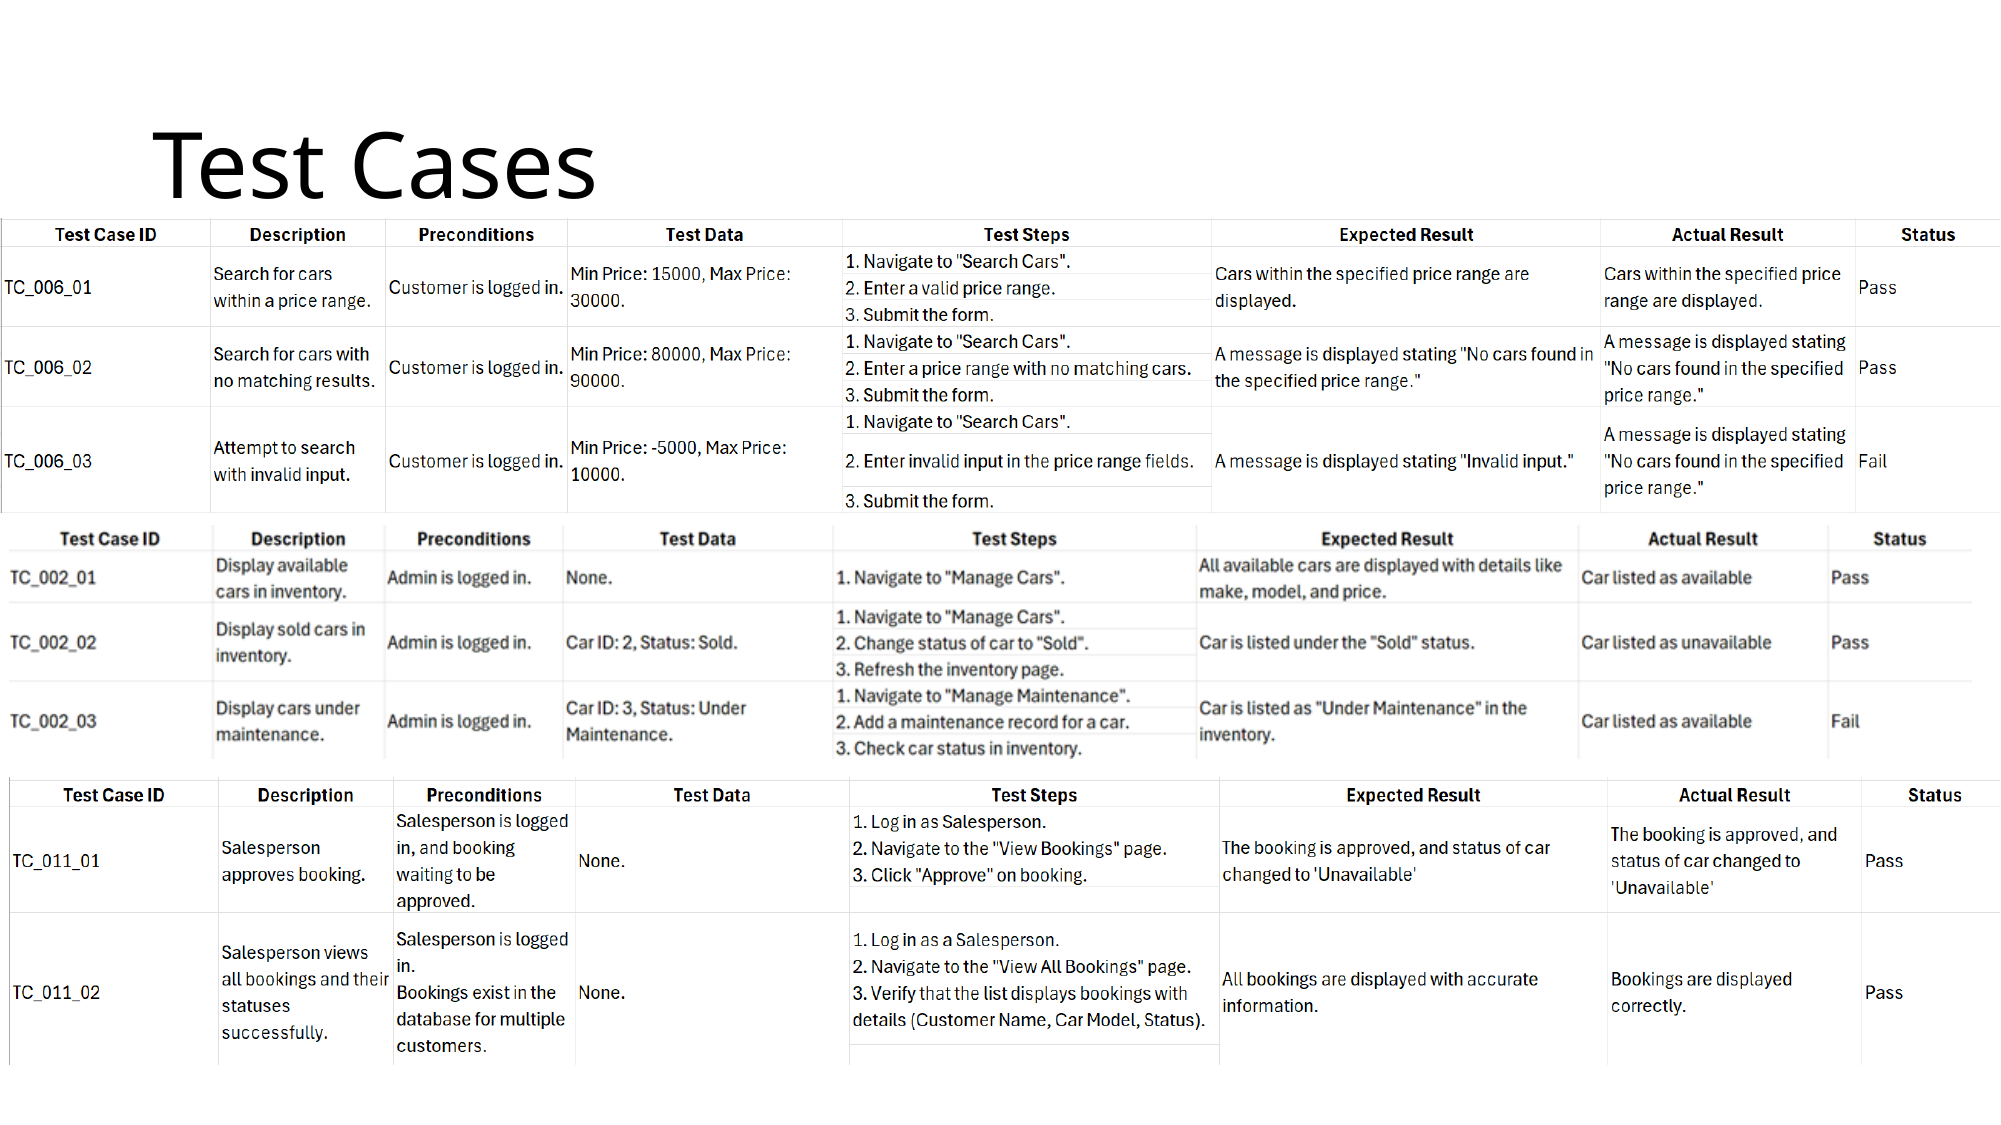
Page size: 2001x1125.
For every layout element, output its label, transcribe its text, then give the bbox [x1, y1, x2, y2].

picture [9, 776, 2000, 1066]
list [9, 525, 1973, 760]
picture [0, 218, 2000, 514]
title Test Cases [137, 59, 1863, 218]
